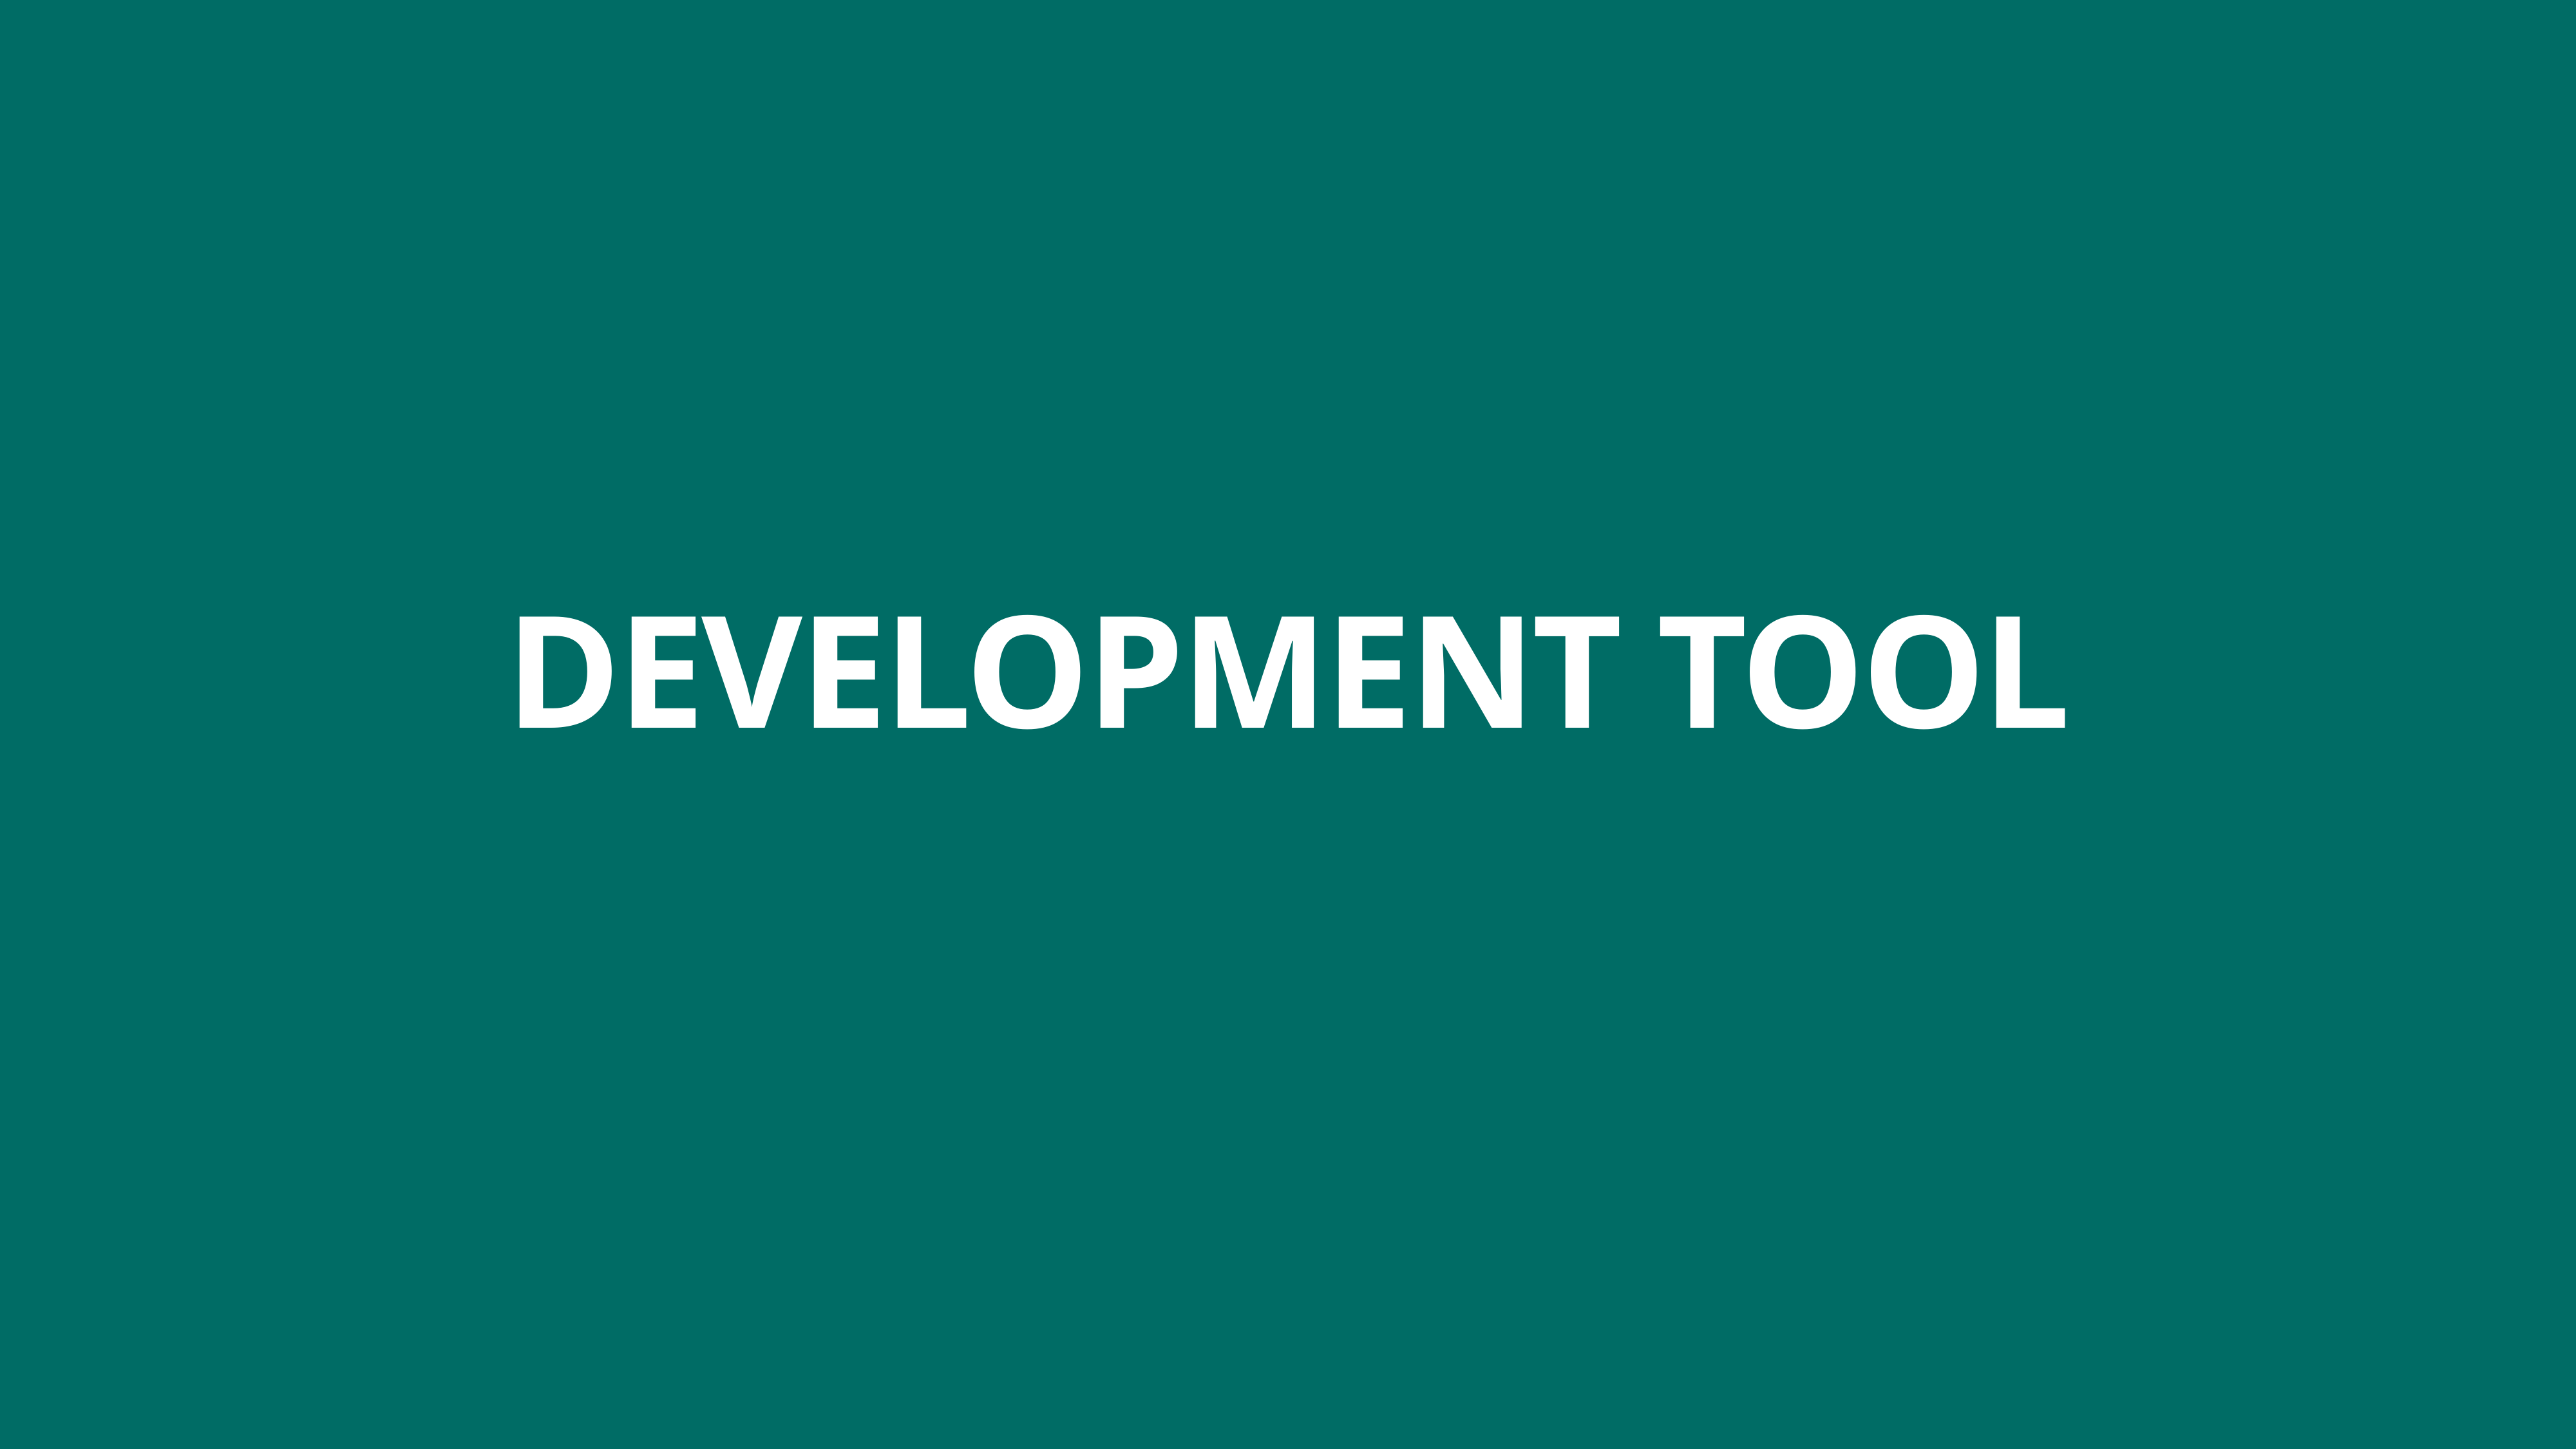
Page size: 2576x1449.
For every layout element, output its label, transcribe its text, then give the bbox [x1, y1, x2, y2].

title DEVELOPMENT TOOL [127, 271, 2449, 764]
